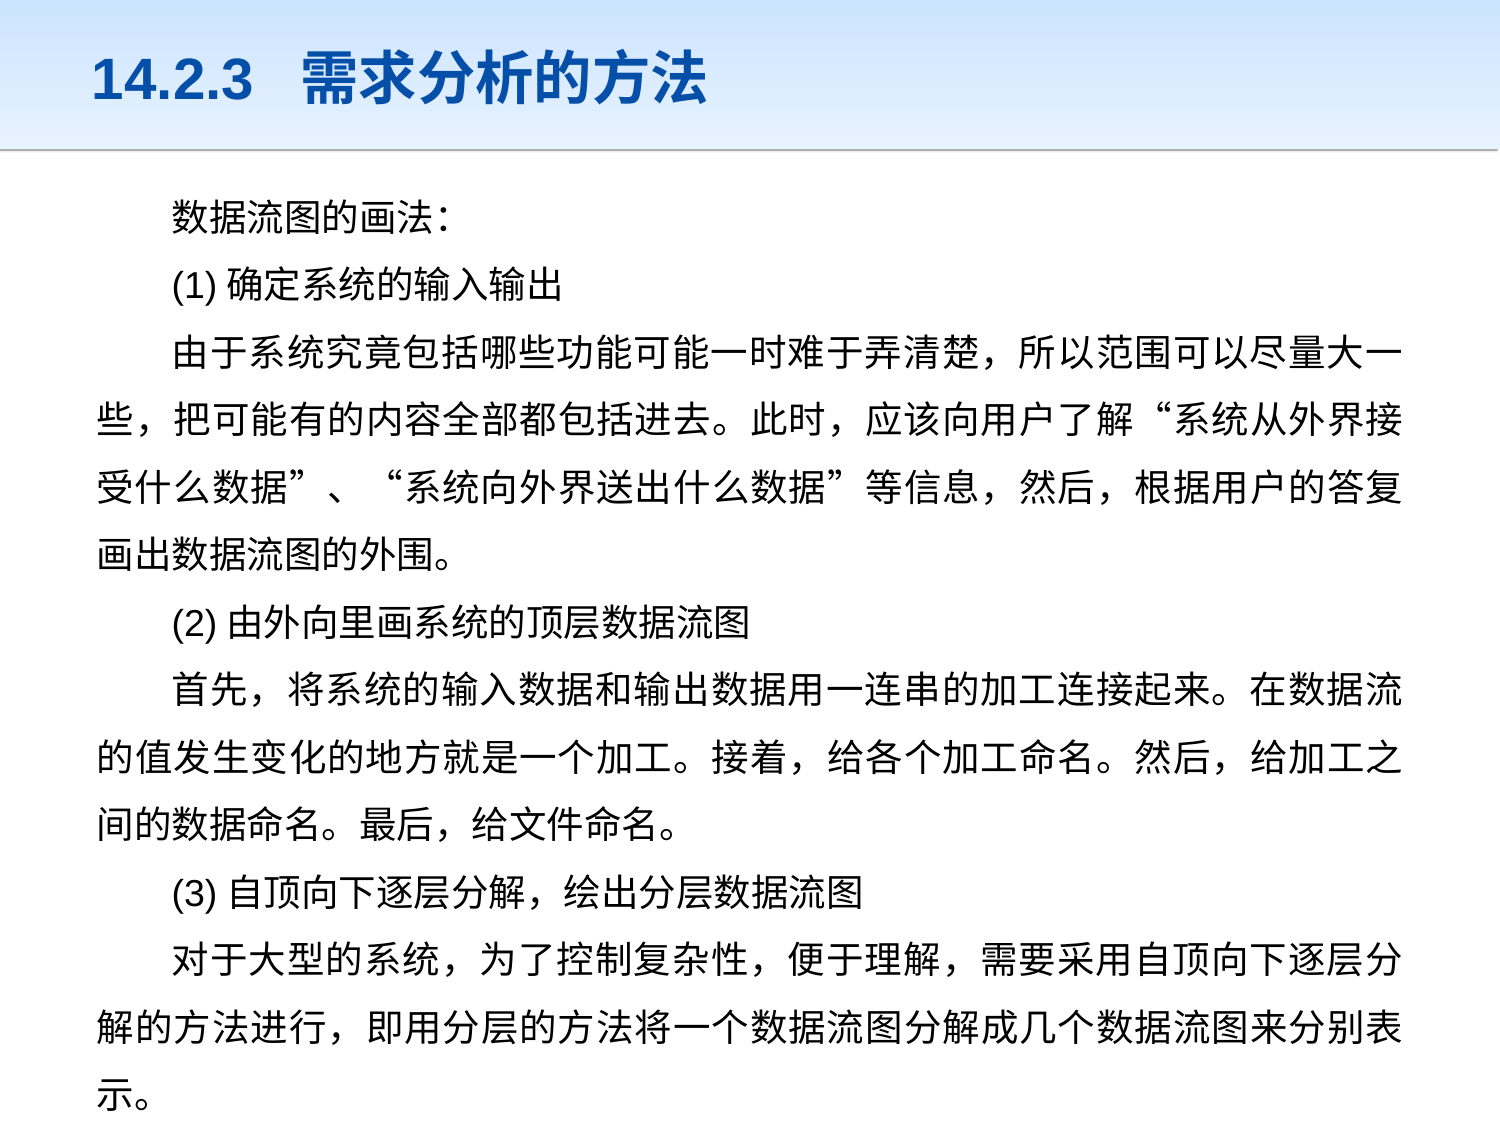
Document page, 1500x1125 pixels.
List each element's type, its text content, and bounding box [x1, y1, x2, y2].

text_box 数据流图的画法： (1)确定系统的输入输出 由于系统究竟包括哪些功能可能一时难于弄清楚，所以范围可以尽量大一些，把可能有的内容全部都包括进去。此时，应该向用户了解“系统从外界接受什么数据”、“系统向外界送出什么数据”等信息，然后，根据用户的答复画出数据流图的外围。 (2)由外向里画系统的顶层数据流图 首先，将系统的输入数据和输出数据用一连串的加工连接起来。在数据流的值发生变化的地方就是一个加工。接着，给各个加工命名。然后，给加工之间的数据命名。最后，给文件命名。 (3)自顶向下逐层分解，绘出分层数据流图 对于大型的系统，为了控制复杂性，便于理解，需要采用自顶向下逐层分解的方法进行，即用分层的方法将一个数据流图分解成几个数据流图来分别表示。 [81, 163, 1418, 1124]
title 14.2.3 需求分析的方法 [76, 23, 1424, 131]
